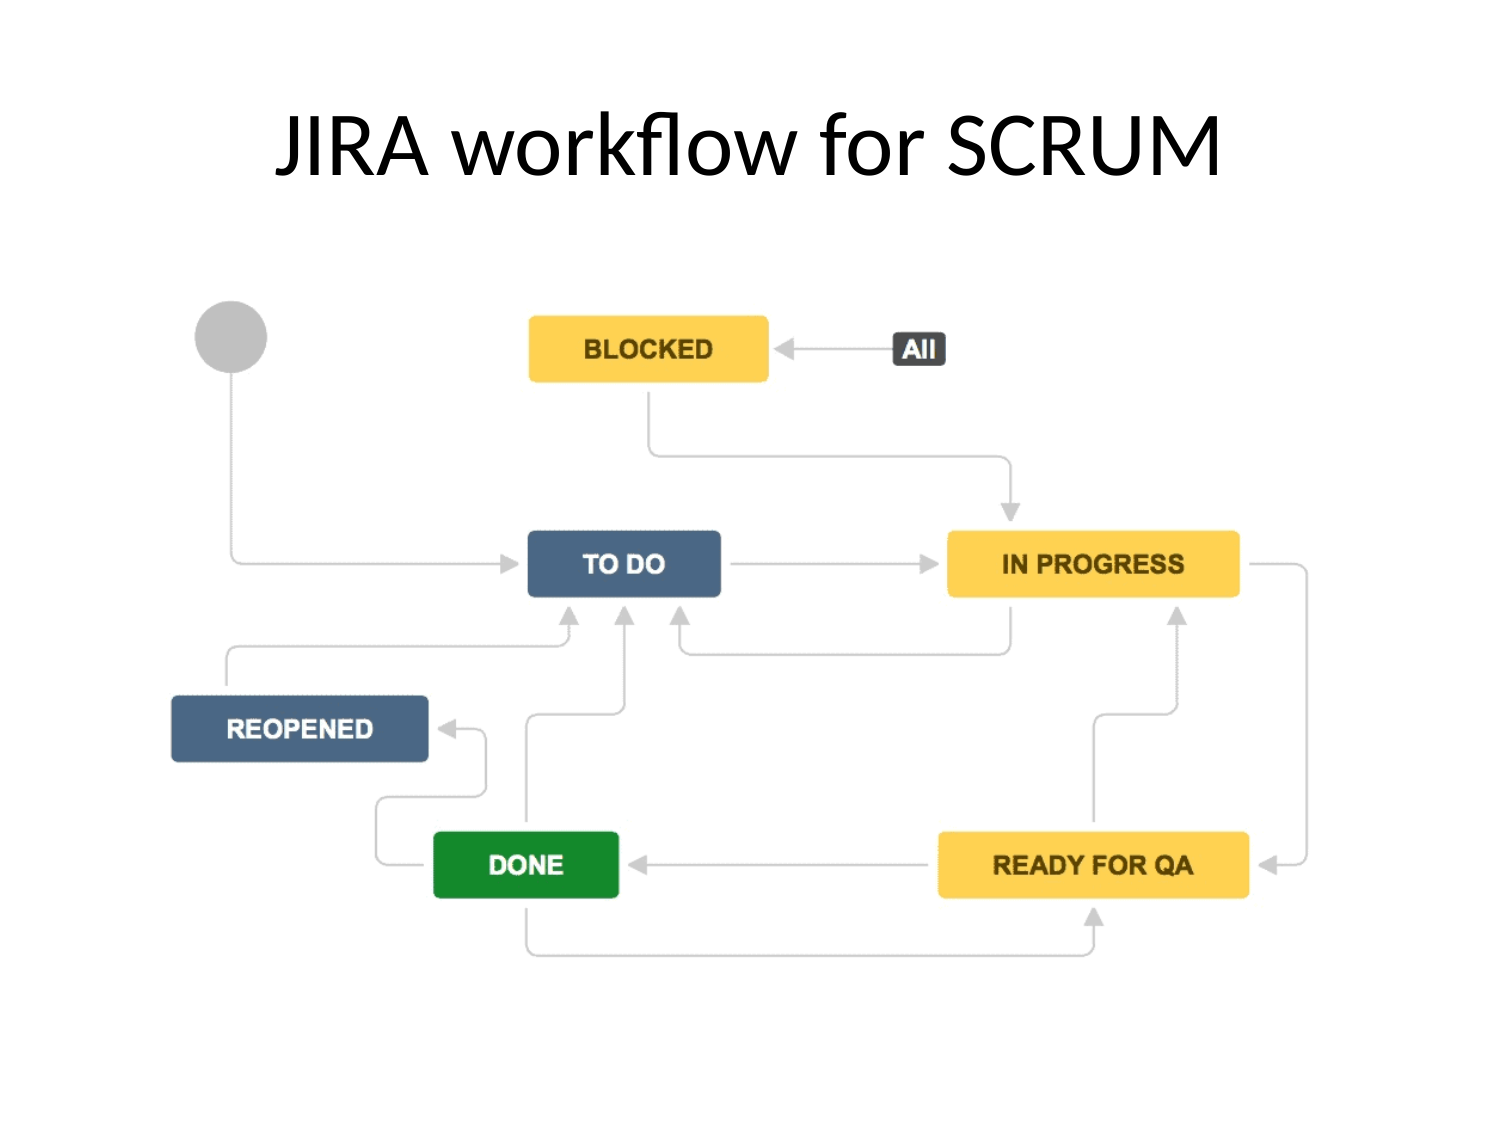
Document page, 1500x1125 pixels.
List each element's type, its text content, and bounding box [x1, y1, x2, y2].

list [136, 262, 1364, 1006]
title JIRA workflow for SCRUM [75, 45, 1425, 233]
